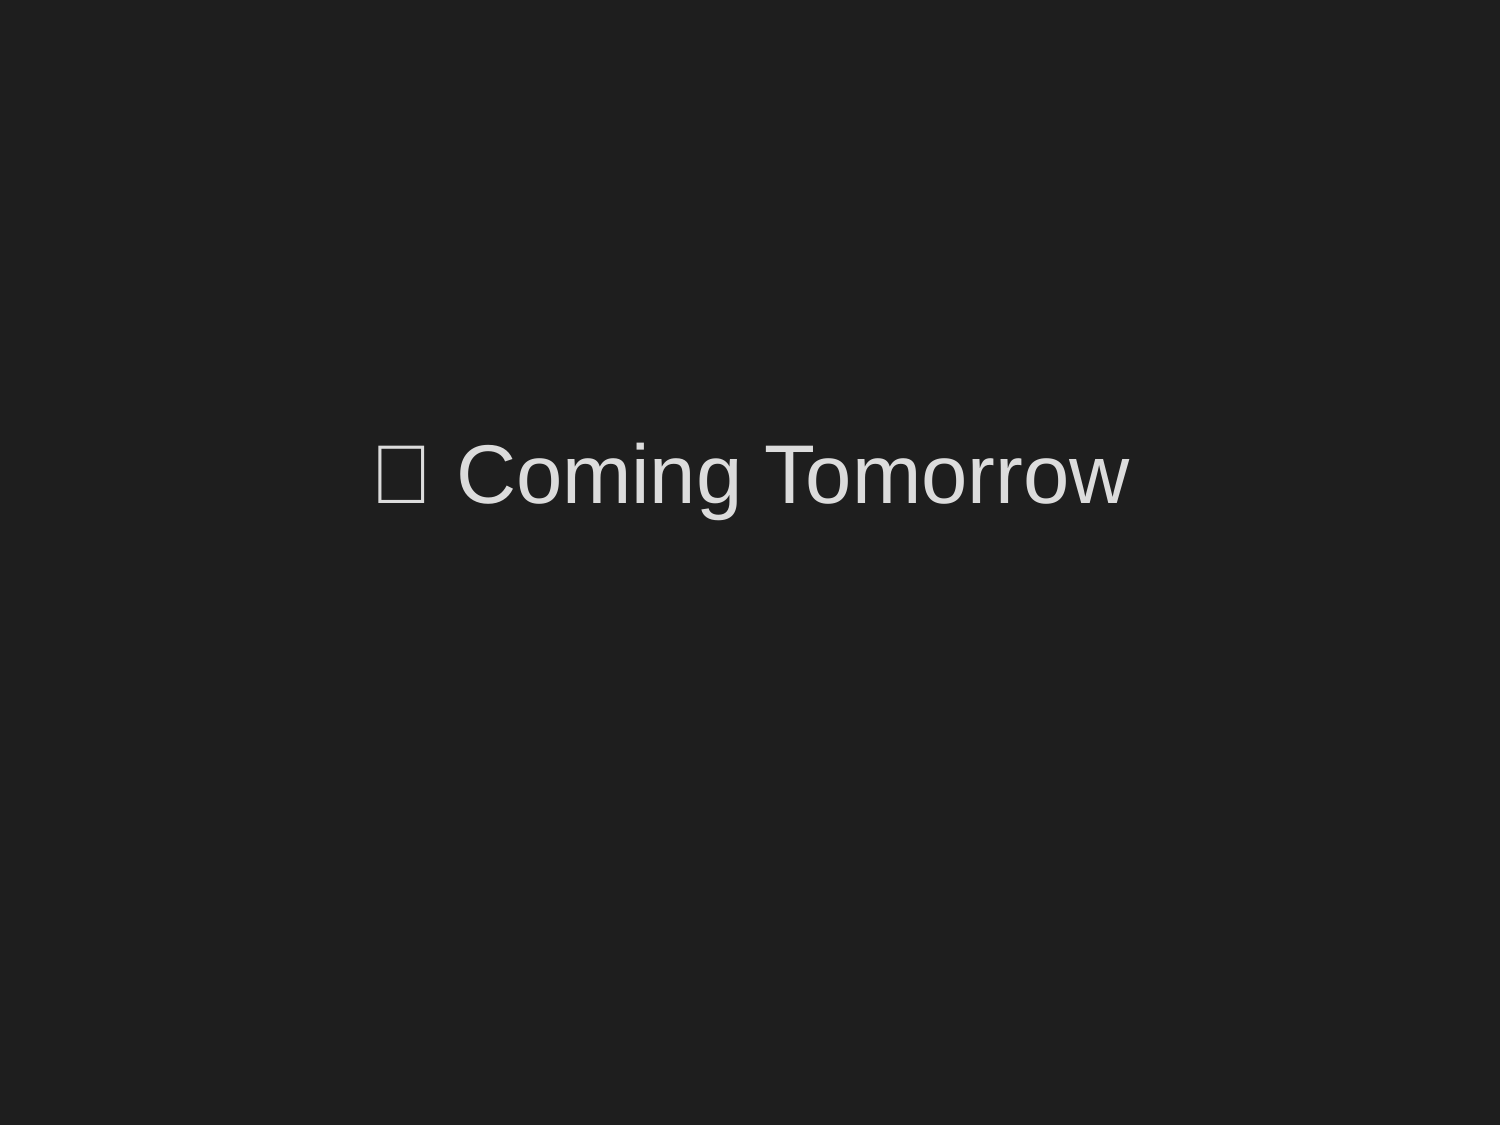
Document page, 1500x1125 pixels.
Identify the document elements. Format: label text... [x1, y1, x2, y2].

title 🔮 Coming Tomorrow [112, 349, 1388, 591]
